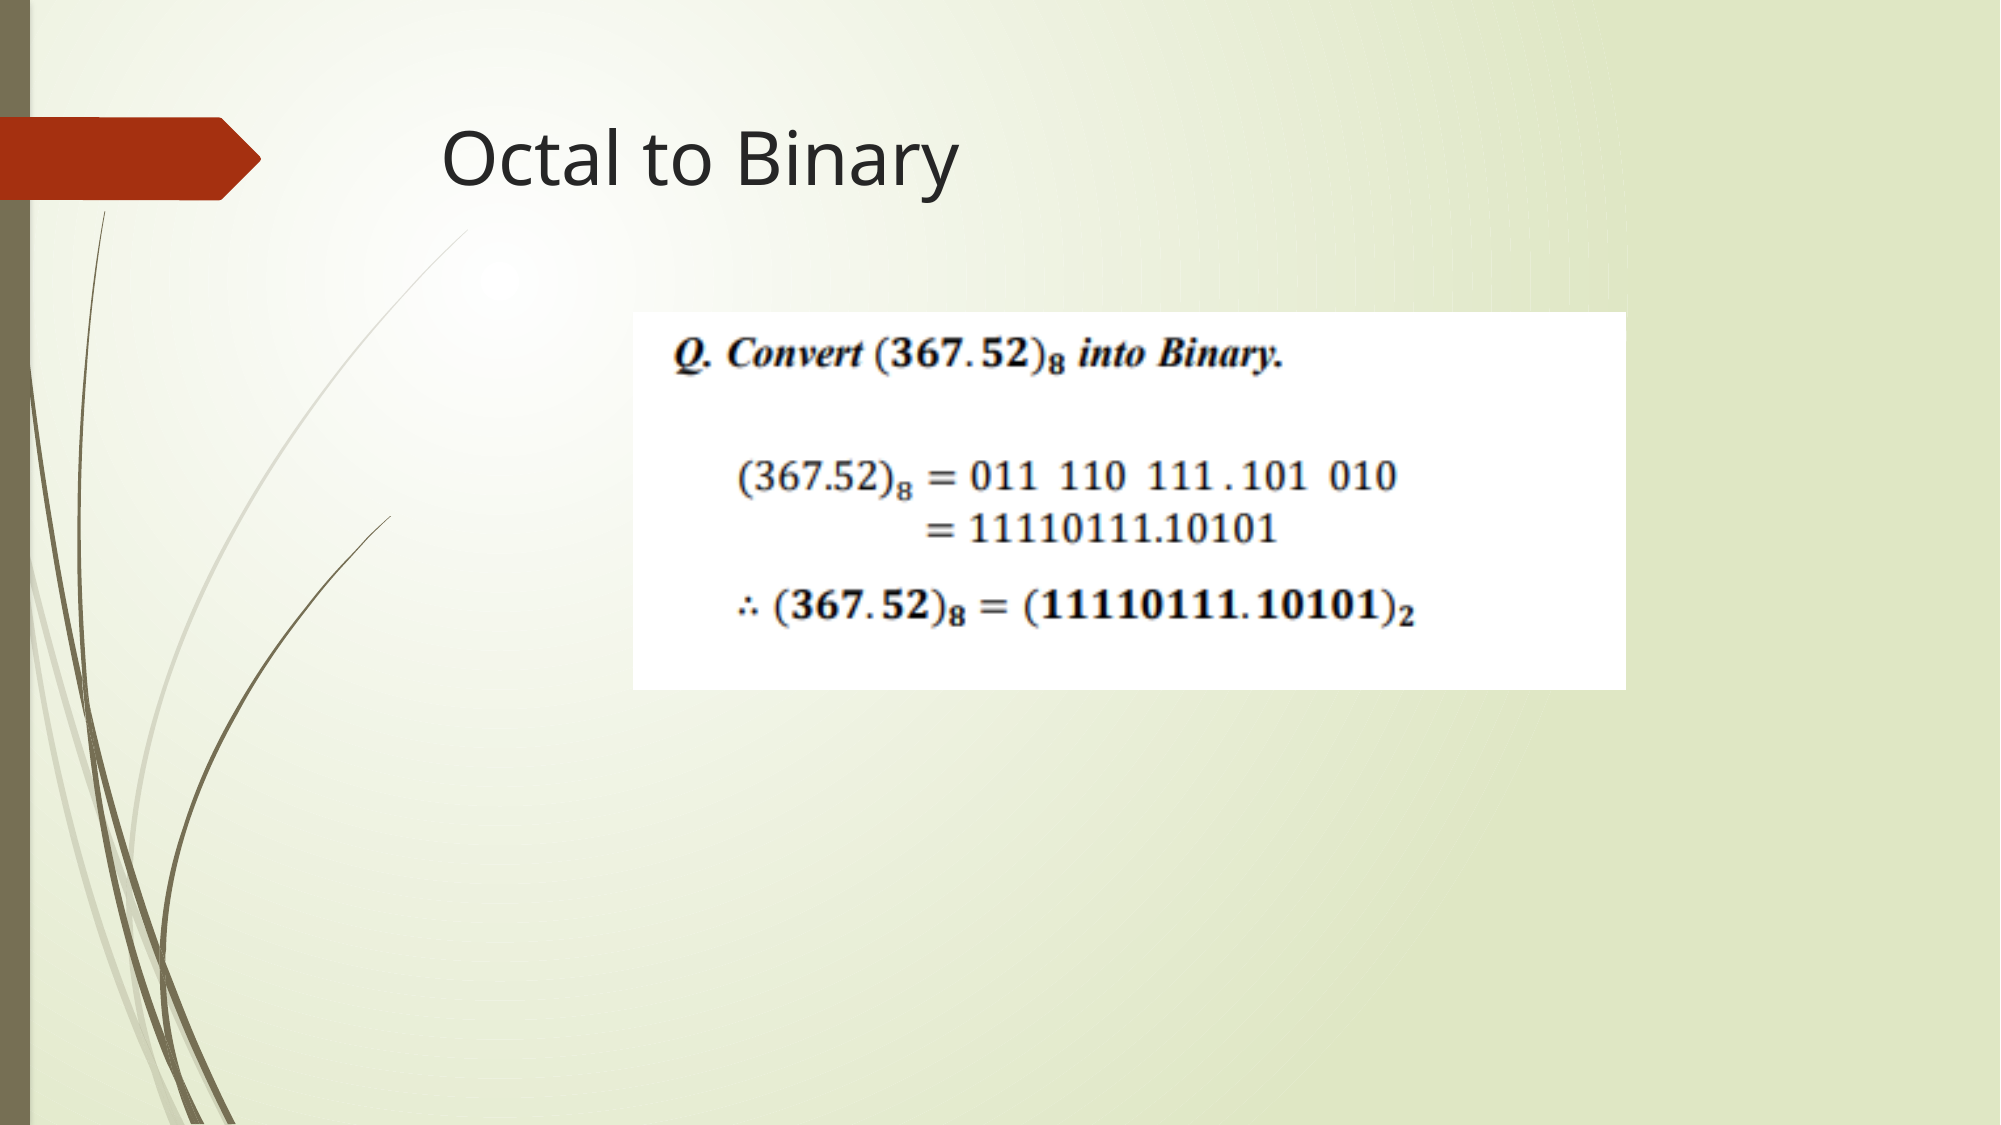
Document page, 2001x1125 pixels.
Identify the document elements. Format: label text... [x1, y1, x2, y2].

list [633, 312, 1626, 690]
title Octal to Binary [425, 102, 1888, 313]
